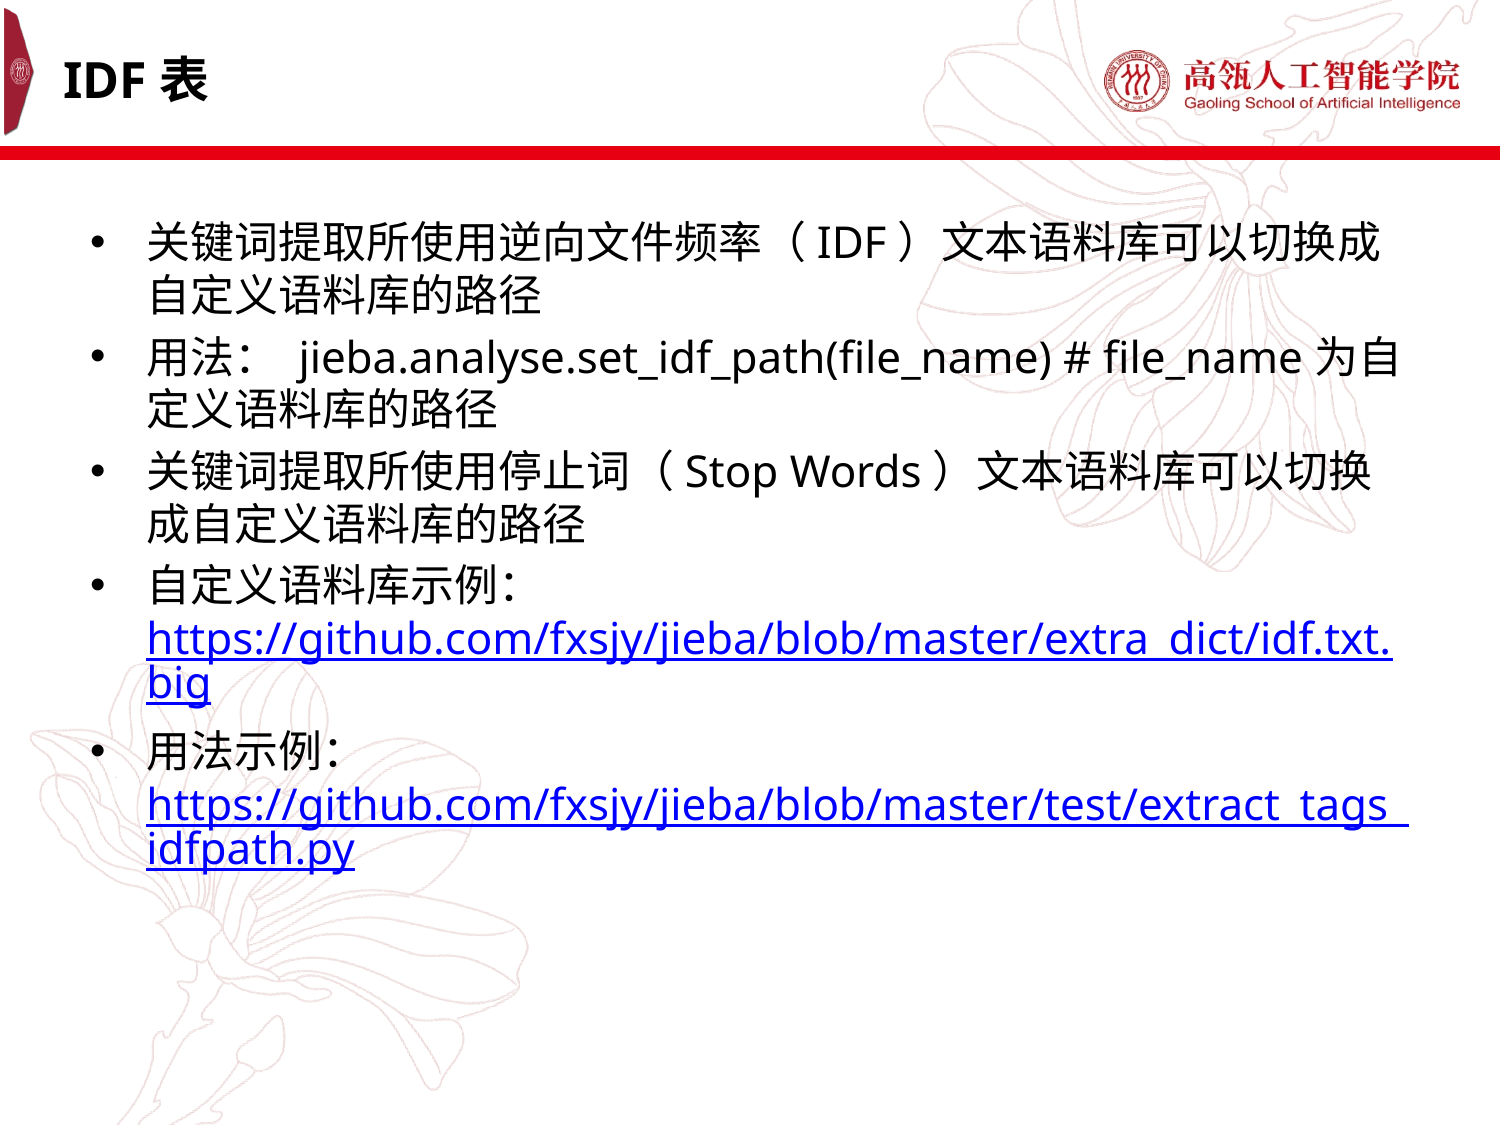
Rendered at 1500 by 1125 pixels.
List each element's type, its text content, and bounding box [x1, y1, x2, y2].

picture [1362, 50, 1460, 112]
title IDF表 [48, 7, 1362, 150]
list 关键词提取所使用逆向文件频率（IDF）文本语料库可以切换成自定义语料库的路径 用法： jieba.analyse.set_idf_path(file_name) # file_name为自定义语料库的路径 关键词提取所使用停止词（Stop Words）文本语料库可以切换成自定义语料库的路径 自定义语料库示例：https://github.com/fxsjy/jieba/blob/master/extra_dict/idf.txt.big 用法示例：https://github.com/fxsjy/jieba/blob/master/test/extract_tags_idfpath.py [75, 207, 1425, 1005]
picture [4, 1, 36, 145]
